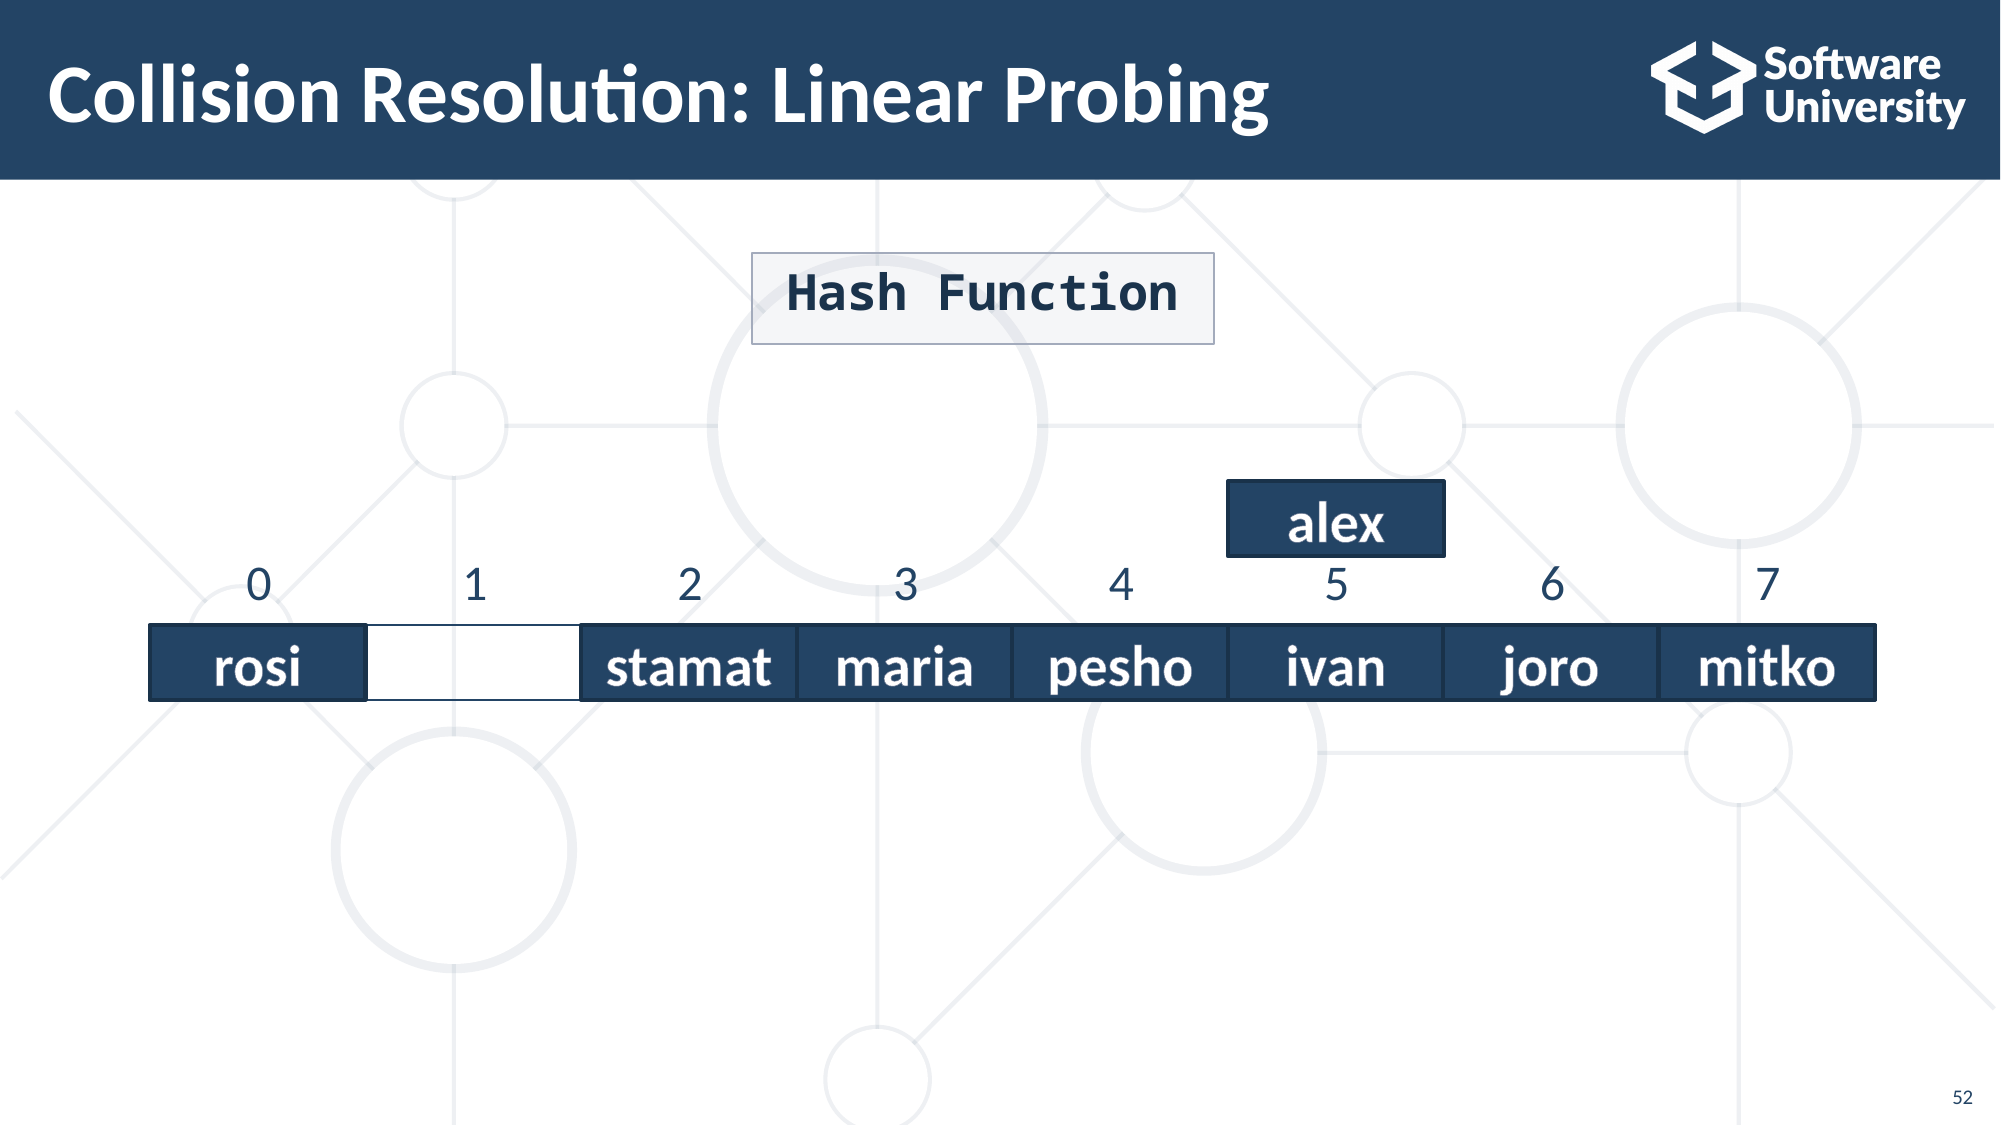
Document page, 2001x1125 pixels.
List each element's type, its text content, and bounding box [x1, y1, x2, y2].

table_header 4 [1014, 550, 1229, 623]
table_header 0 [151, 550, 367, 623]
text_box rosi [148, 623, 368, 702]
table_header 7 [1660, 550, 1876, 623]
table_header 2 [582, 550, 798, 623]
text_box mitko [1661, 623, 1877, 702]
text_box joro [1441, 623, 1661, 702]
text_box maria [799, 623, 1010, 702]
picture [1651, 41, 1966, 134]
text_box alex [1226, 479, 1446, 558]
title Collision Resolution: Linear Probing [31, 16, 1625, 162]
slide_number 52 [1927, 1067, 1989, 1117]
text_box ivan [1230, 623, 1441, 702]
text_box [751, 252, 1215, 345]
table_header 5 [1229, 558, 1445, 623]
table_header 1 [367, 550, 582, 624]
table_header 3 [798, 550, 1014, 623]
text_box stamat [579, 623, 799, 702]
table_header 6 [1445, 550, 1660, 623]
text_box pesho [1010, 623, 1230, 702]
table_cell [368, 626, 579, 699]
